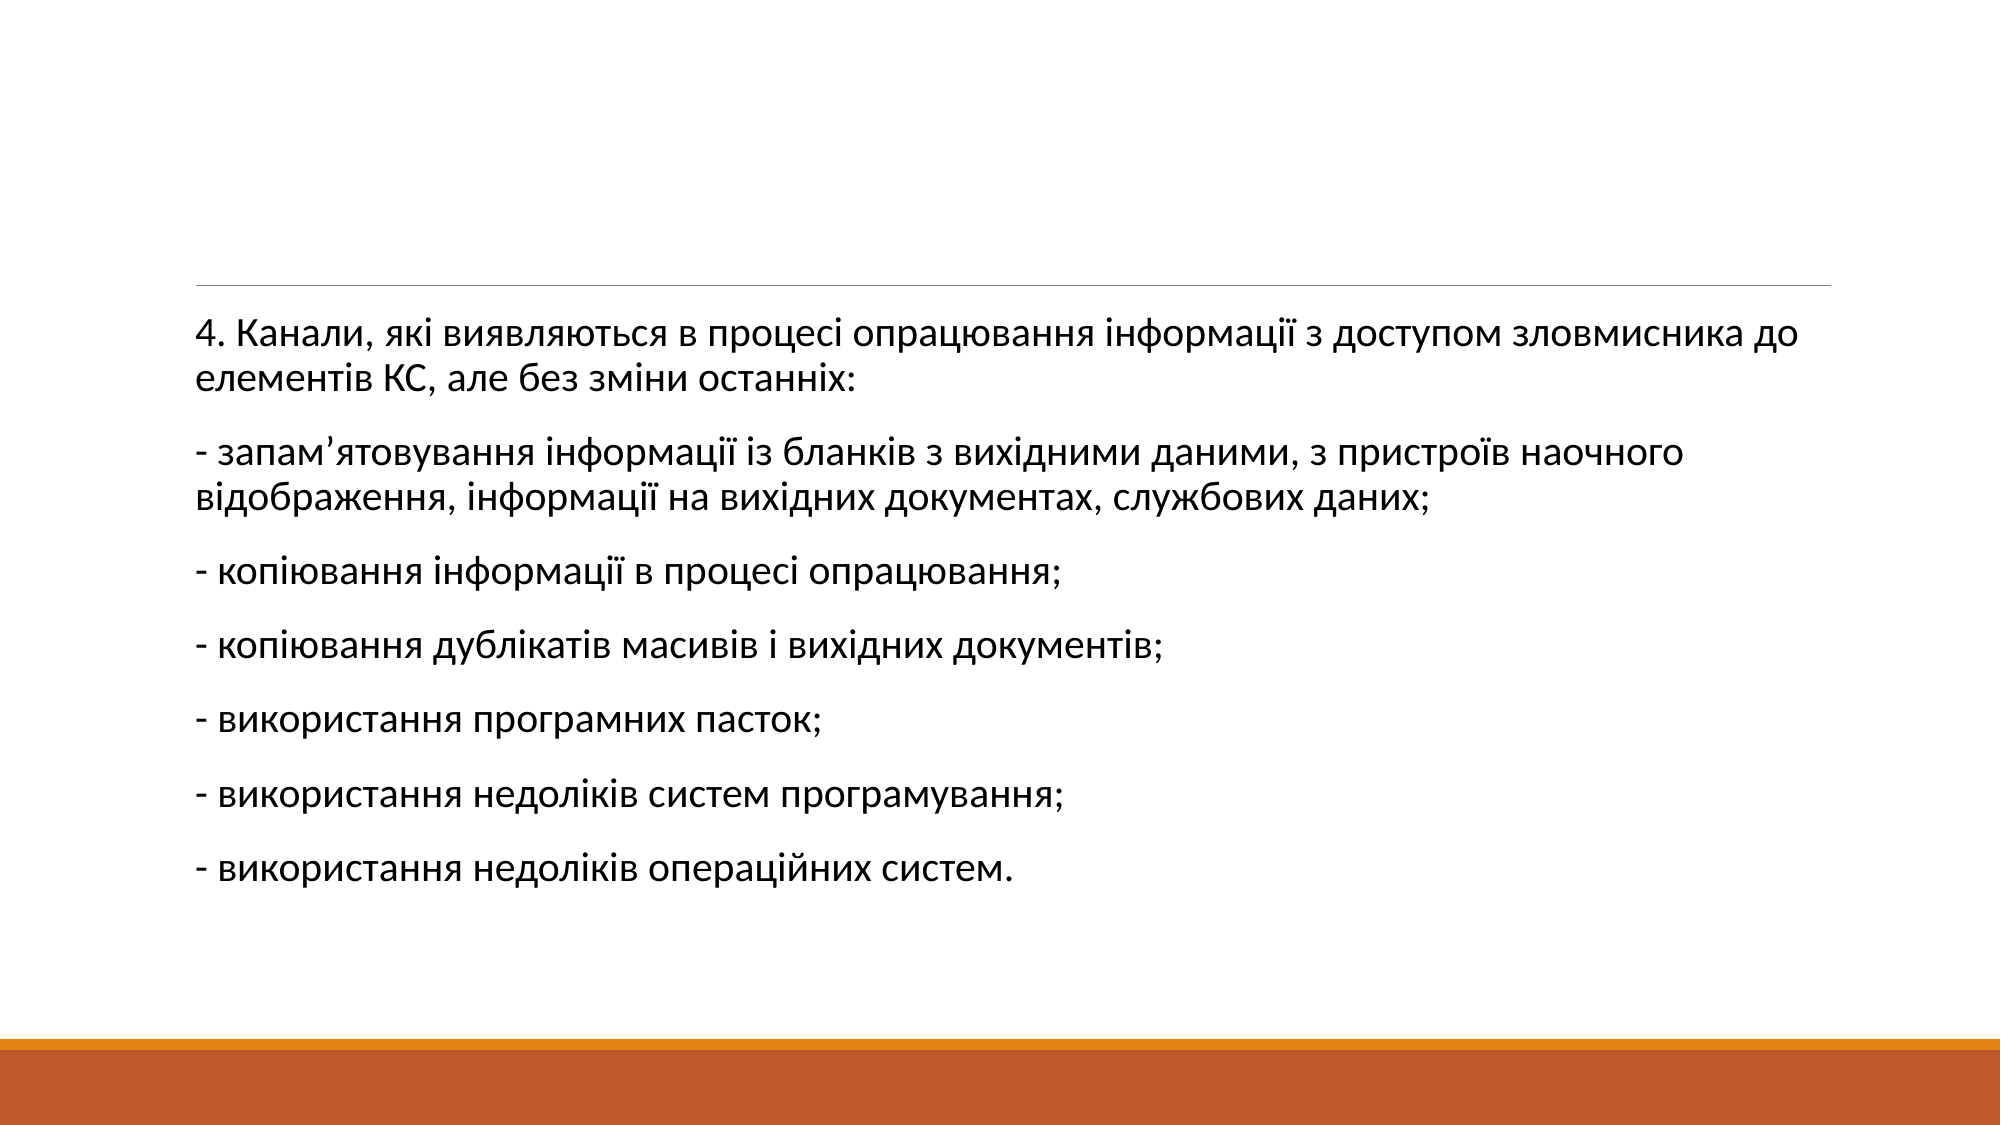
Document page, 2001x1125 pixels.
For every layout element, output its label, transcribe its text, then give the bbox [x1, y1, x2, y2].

list 4. Канали, які виявляються в процесі опрацювання інформації з доступом зловмисника до елементів КС, але без зміни останніх: - запам’ятовування інформації із бланків з вихідними даними, з пристроїв наочного відображення, інформації на вихідних документах, службових даних; - копіювання інформації в процесі опрацювання; - копіювання дублікатів масивів і вихідних документів; - використання програмних пасток; - використання недоліків систем програмування; - використання недоліків операційних систем. [180, 302, 1830, 963]
